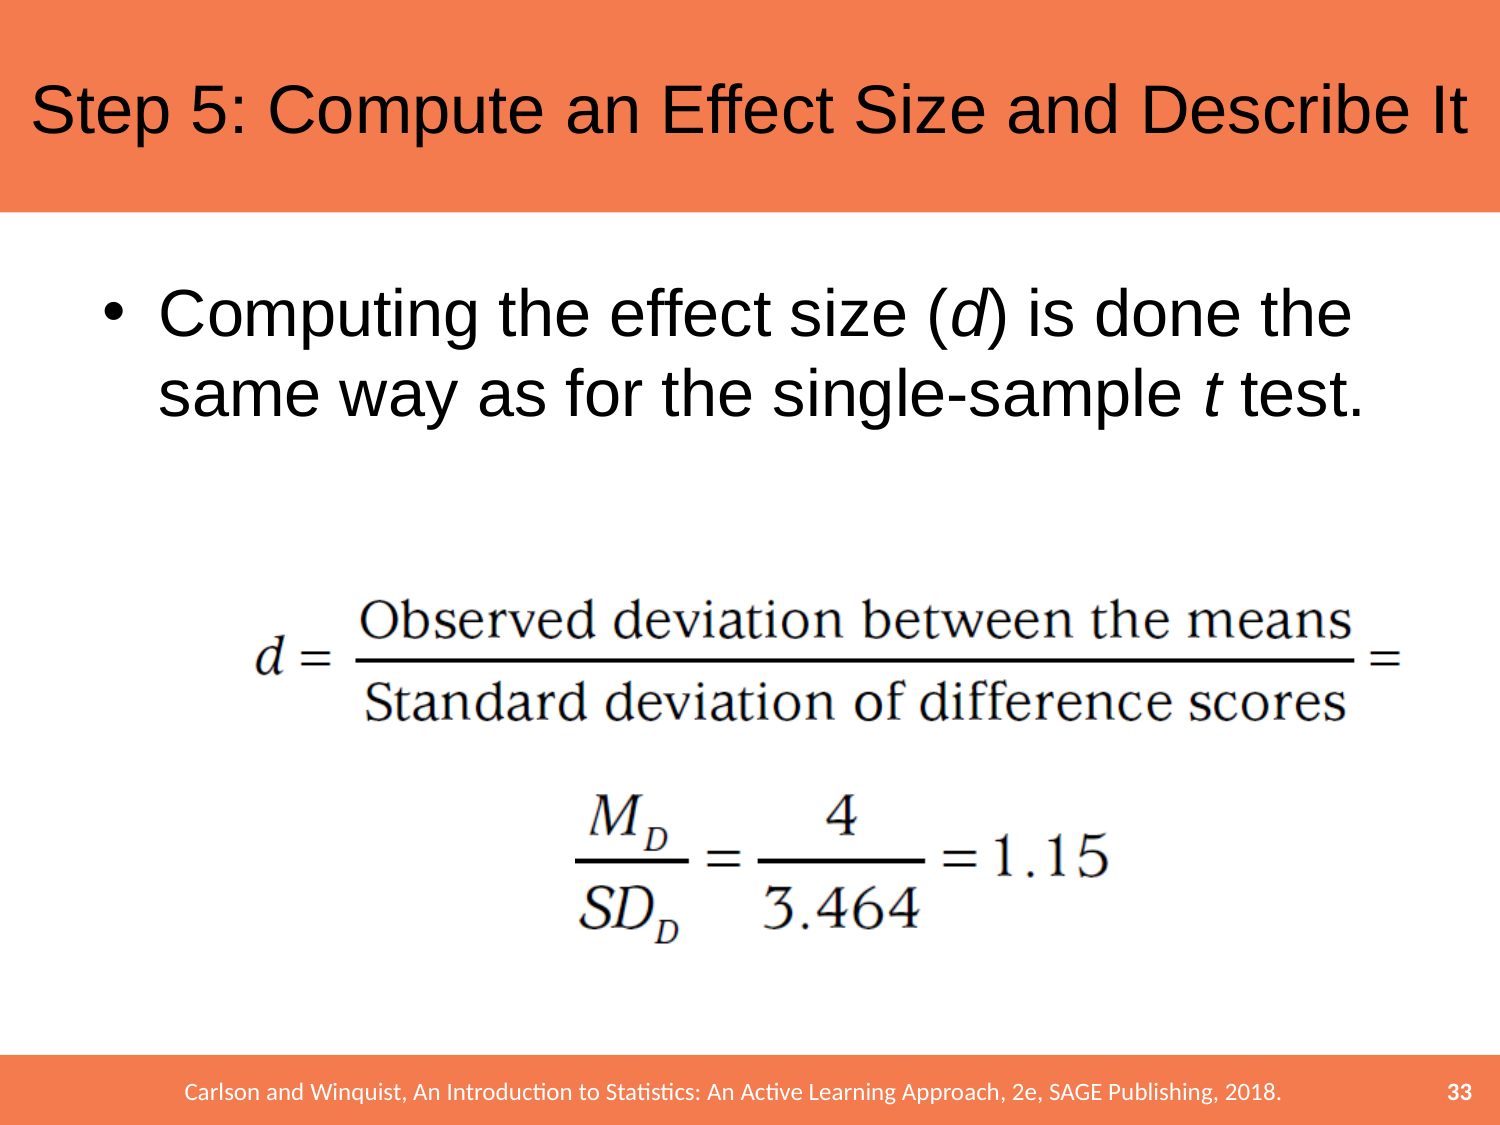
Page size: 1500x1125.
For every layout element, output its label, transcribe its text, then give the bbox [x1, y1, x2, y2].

title Step 5: Compute an Effect Size and Describe It [12, 18, 1488, 194]
picture [249, 582, 1415, 738]
footer Carlson and Winquist, An Introduction to Statistics: An Active Learning Approach, 2e, SAGE Publishing, 2018. [150, 1060, 1325, 1121]
picture [574, 771, 1124, 951]
list Computing the effect size (d) is done the same way as for the single-sample t test. [87, 262, 1425, 1005]
slide_number 33 [1387, 1060, 1488, 1120]
